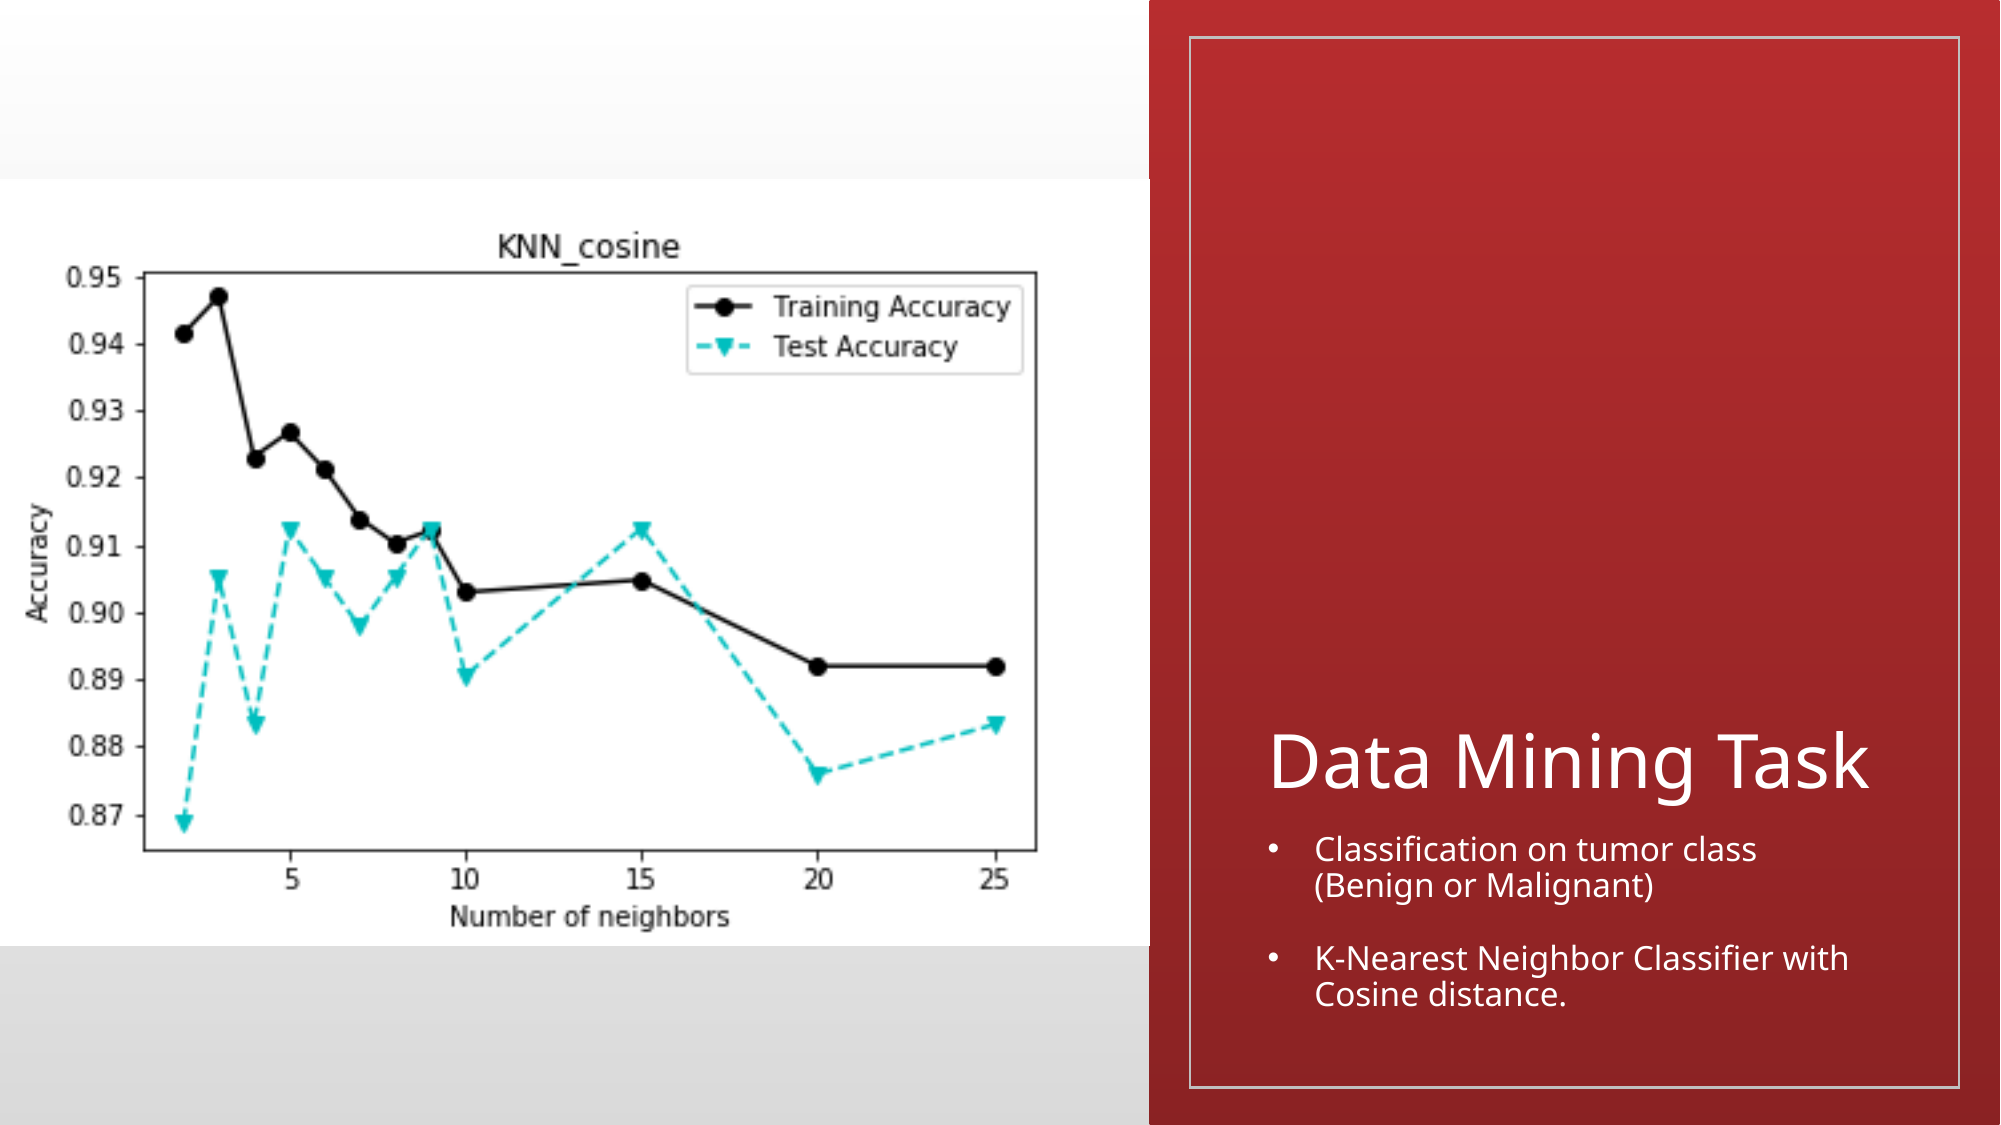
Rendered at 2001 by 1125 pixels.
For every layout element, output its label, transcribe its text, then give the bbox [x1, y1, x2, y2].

title Data Mining Task [1252, 525, 1898, 813]
list Classification on tumor class (Benign or Malignant) K-Nearest Neighbor Classifier with Cosine distance. [1252, 825, 1898, 1051]
picture [0, 179, 1150, 946]
